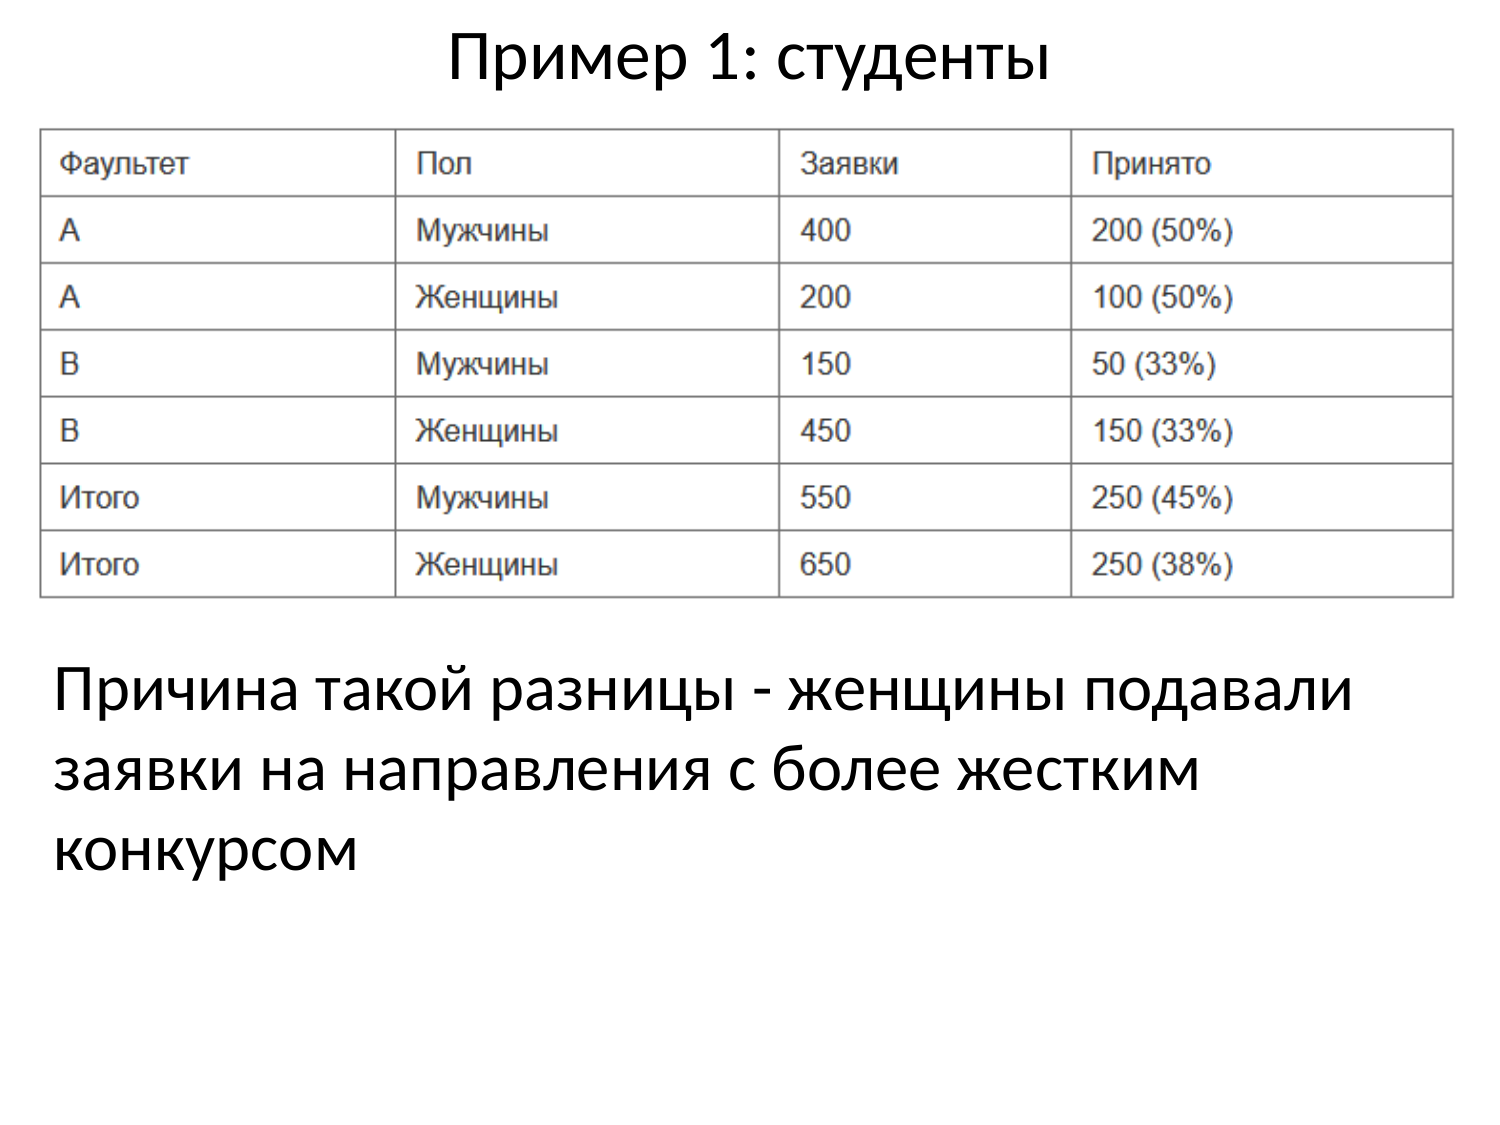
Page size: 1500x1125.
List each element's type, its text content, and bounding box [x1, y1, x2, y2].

list Причина такой разницы - женщины подавали заявки на направления с более жестким конкурсом [38, 635, 1447, 939]
picture [38, 125, 1462, 610]
title Пример 1: студенты [75, 0, 1425, 102]
